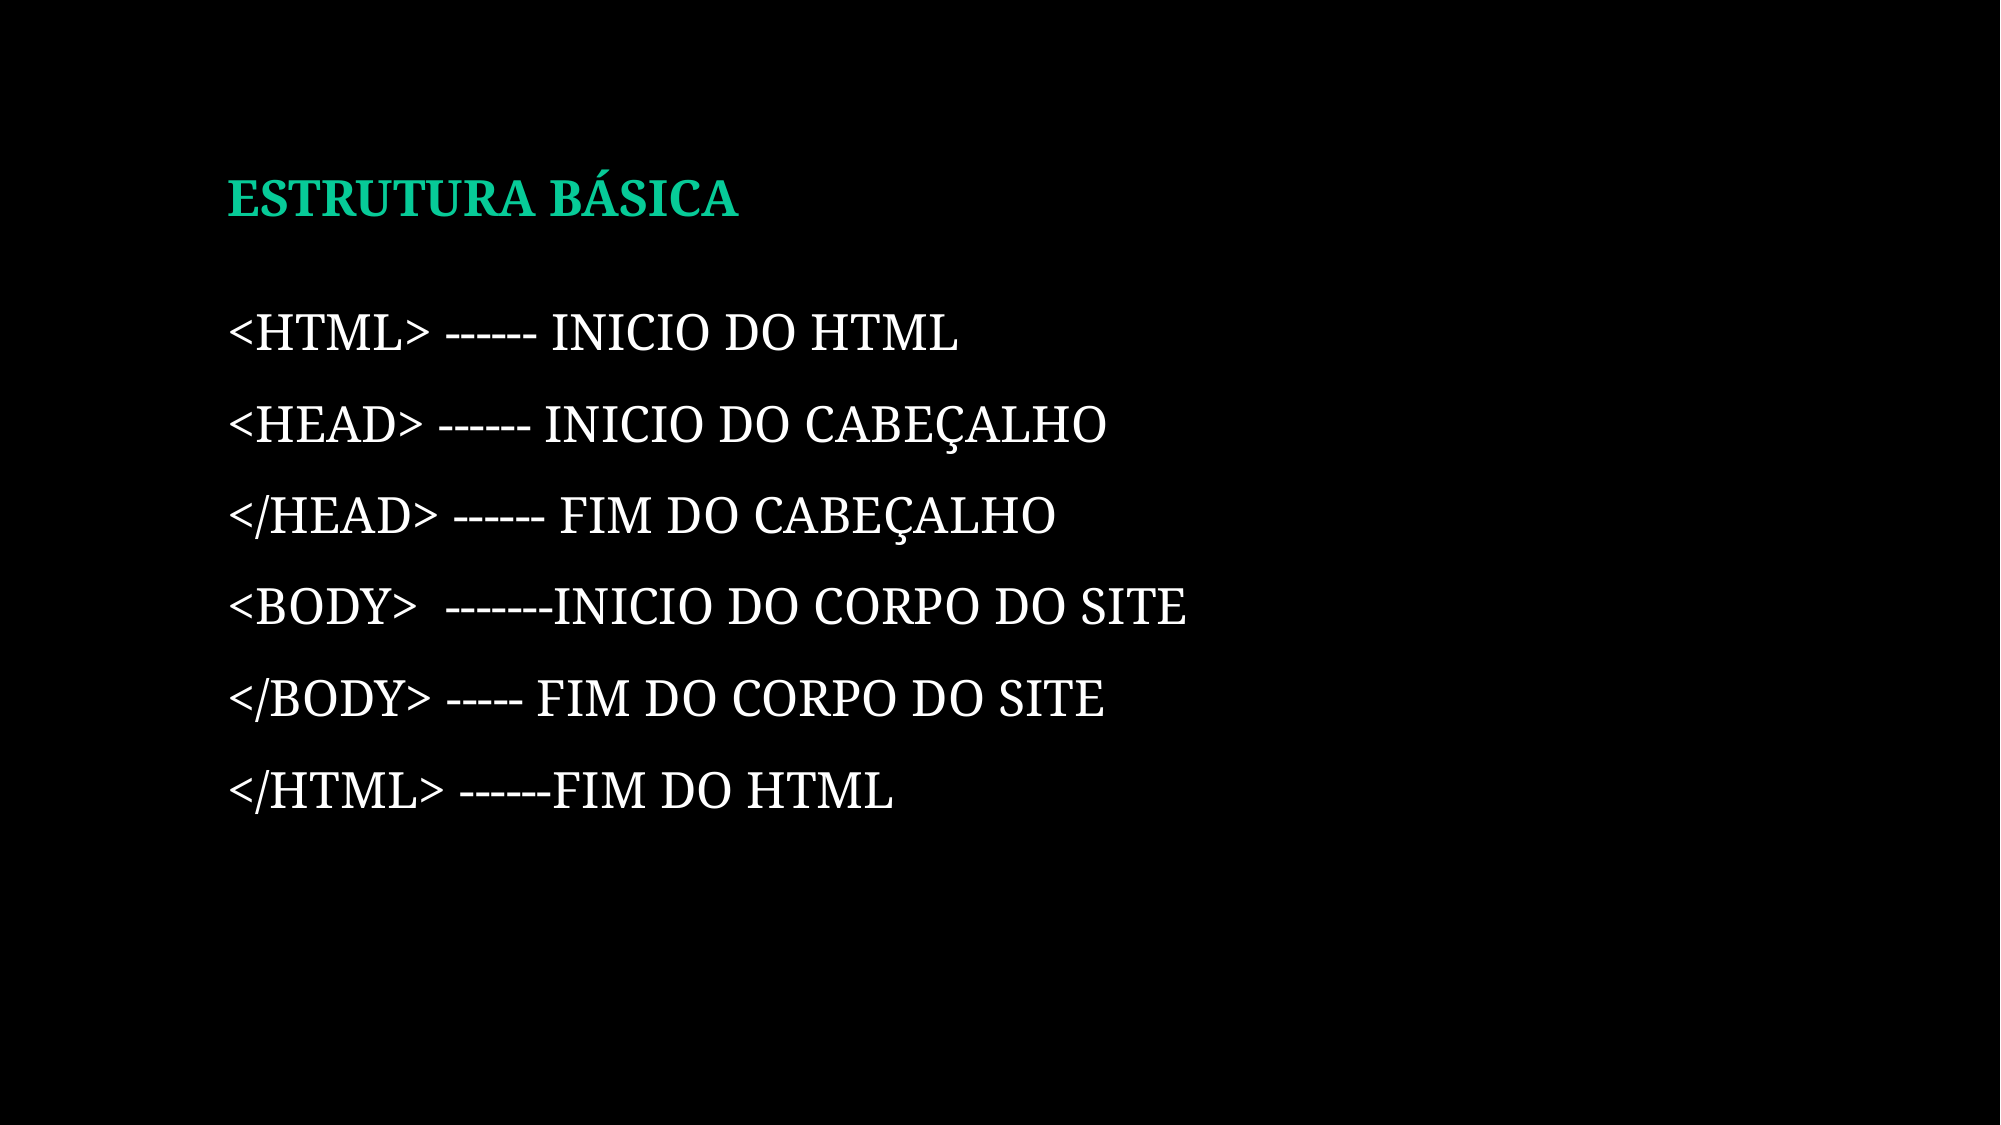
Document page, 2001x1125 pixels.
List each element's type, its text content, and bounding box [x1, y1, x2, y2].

title ESTRUTURA BÁSICA [212, 59, 1788, 235]
list <HTML> ------ INICIO DO HTML <HEAD> ------ INICIO DO CABEÇALHO </HEAD> ------ FIM DO CABEÇALHO <BODY> -------INICIO DO CORPO DO SITE </BODY> ----- FIM DO CORPO DO SITE </HTML> ------FIM DO HTML [212, 299, 1788, 1014]
